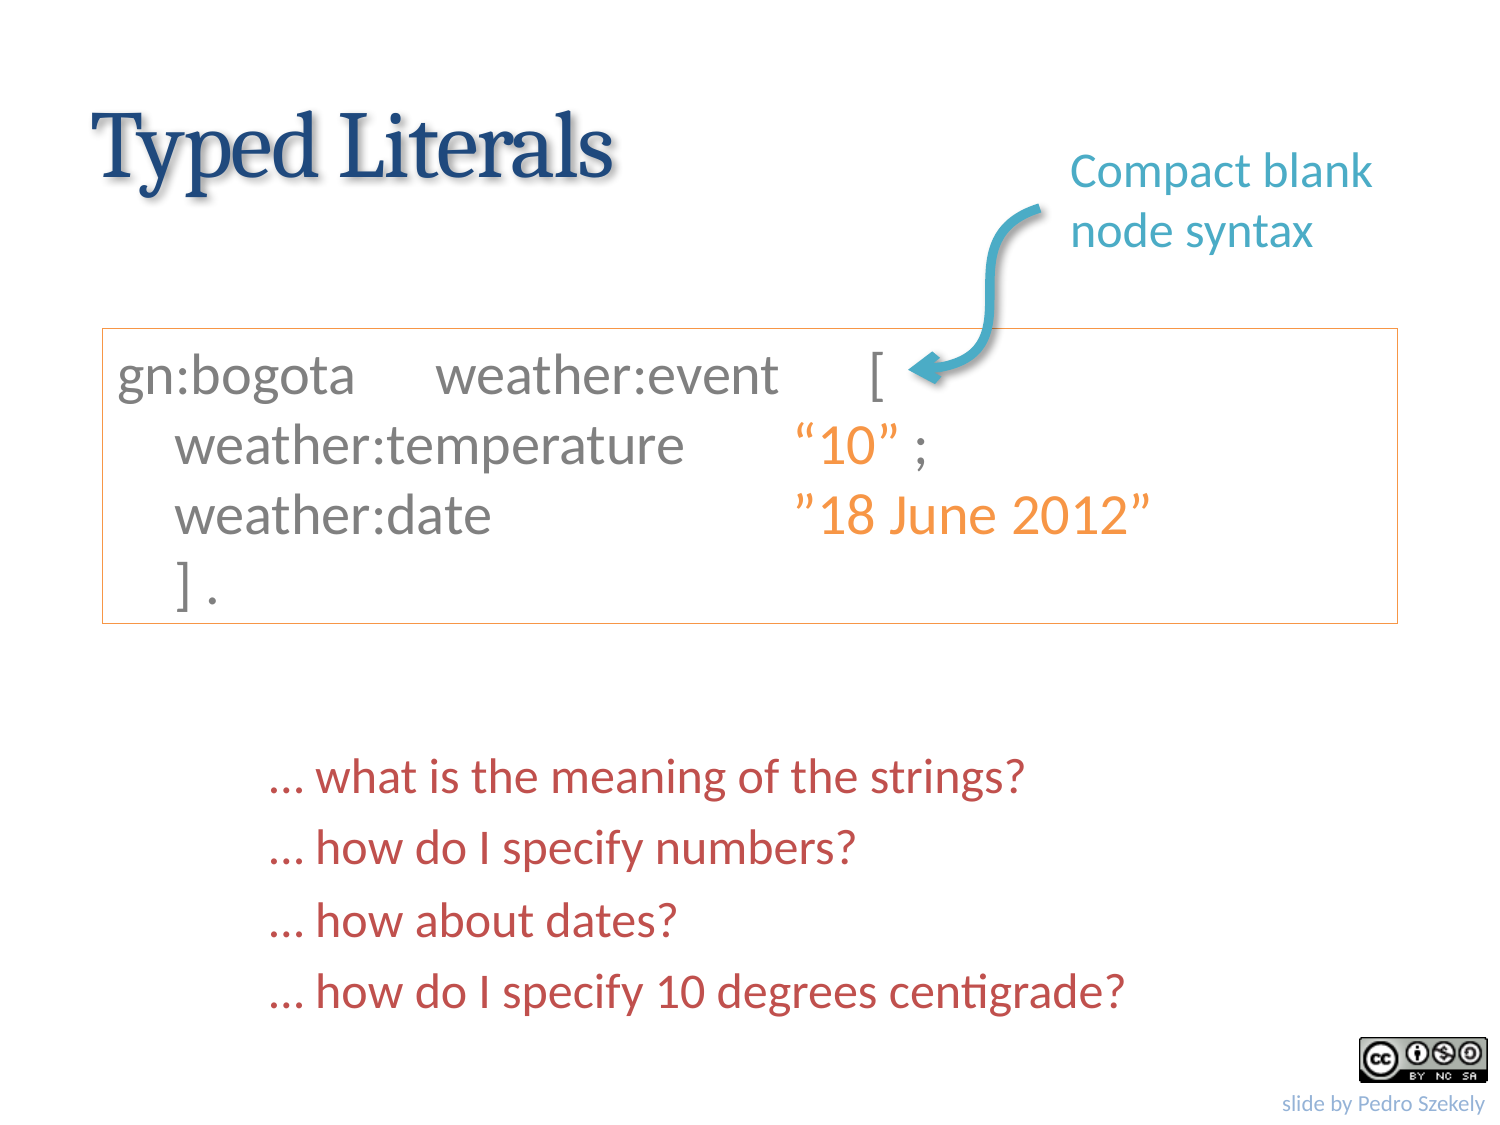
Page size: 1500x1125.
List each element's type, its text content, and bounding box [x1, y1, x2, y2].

title Typed Literals [75, 45, 1434, 233]
text_box … what is the meaning of the strings? … how do I specify numbers? … how about dates? … how do I specify 10 degrees centigrade? [254, 723, 1236, 1027]
text_box [908, 206, 1041, 377]
text_box gn:bogota weather:event [ weather:temperature “10” ; weather:date ”18 June 2012” ] . [102, 328, 1398, 624]
text_box Compact blank node syntax [1055, 130, 1416, 266]
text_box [1262, 1019, 1500, 1125]
